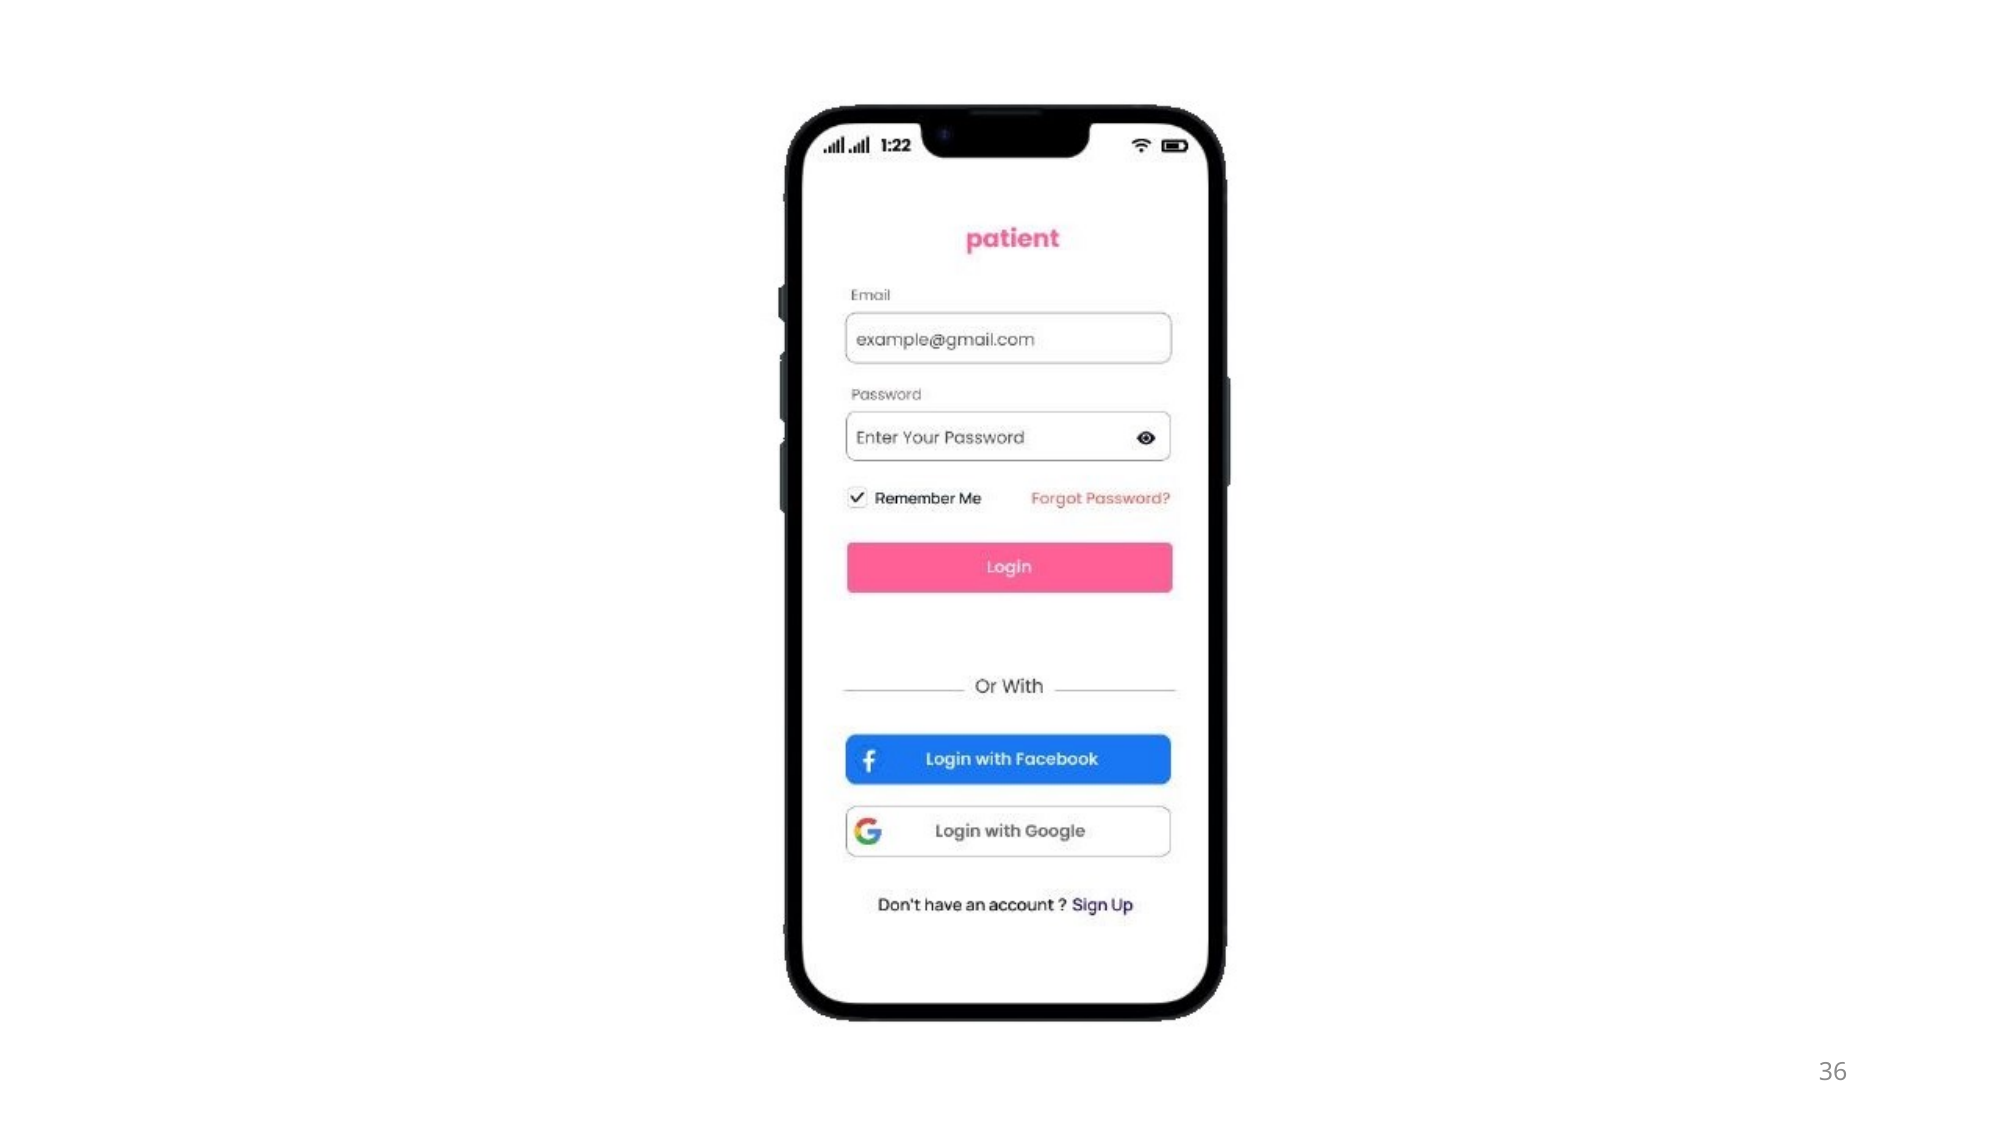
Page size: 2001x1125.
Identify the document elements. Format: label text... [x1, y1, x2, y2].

picture [749, 75, 1251, 1050]
slide_number 36 [1412, 1042, 1863, 1103]
